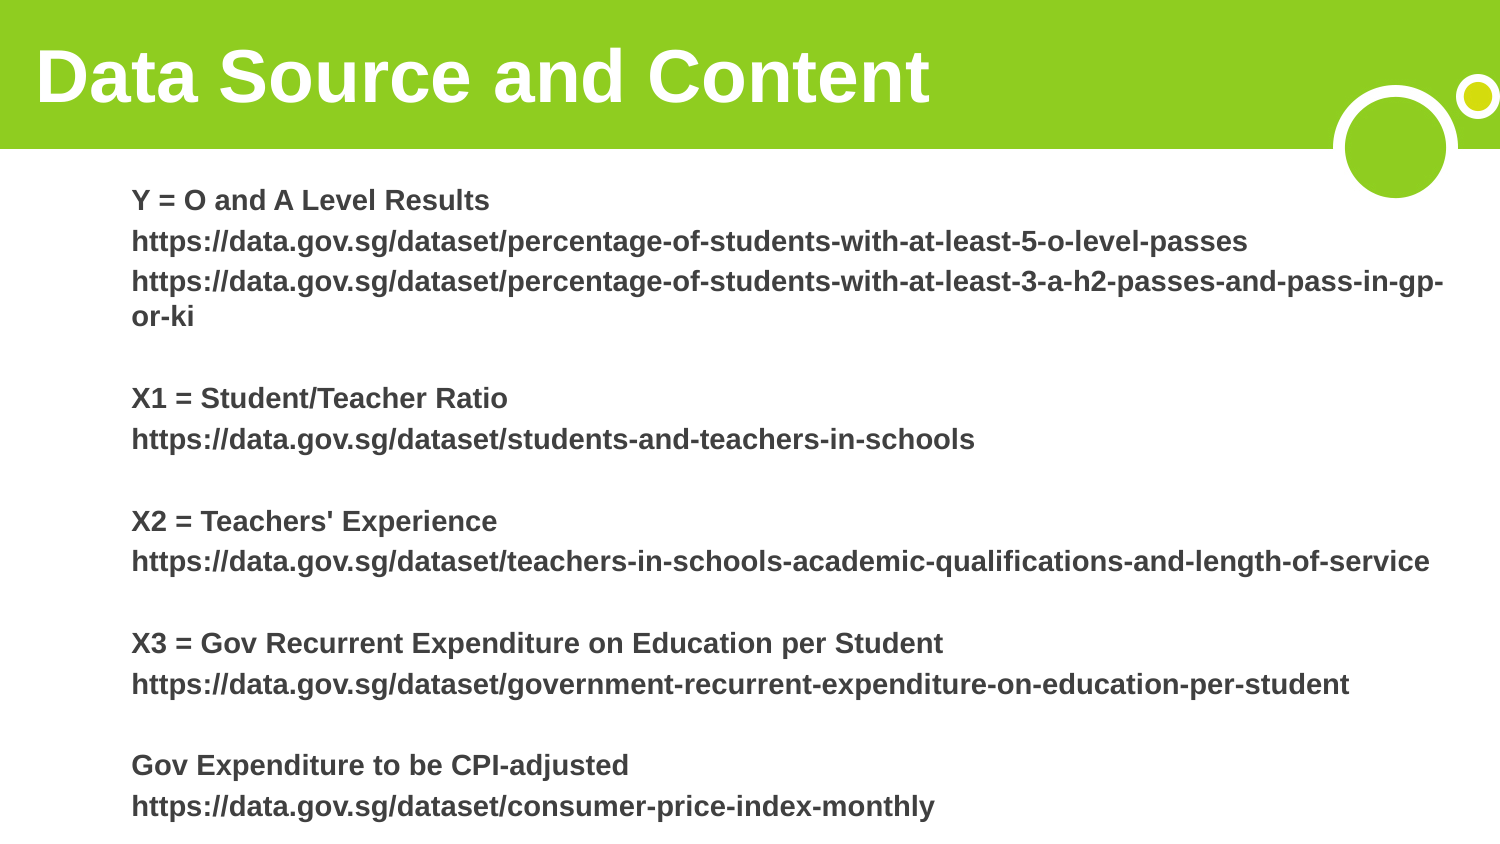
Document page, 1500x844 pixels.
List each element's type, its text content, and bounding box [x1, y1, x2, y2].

picture [0, 146, 1500, 844]
title Data Source and Content [0, 0, 1500, 146]
list Y = O and A Level Results https://data.gov.sg/dataset/percentage-of-students-with-at-least-5-o-level-passes https://data.gov.sg/dataset/percentage-of-students-with-at-least-3-a-h2-passes-and-pass-in-gp-or-ki X1 = Student/Teacher Ratio https://data.gov.sg/dataset/students-and-teachers-in-schools X2 = Teachers' Experience https://data.gov.sg/dataset/teachers-in-schools-academic-qualifications-and-length-of-service X3 = Gov Recurrent Expenditure on Education per Student https://data.gov.sg/dataset/government-recurrent-expenditure-on-education-per-student Gov Expenditure to be CPI-adjusted https://data.gov.sg/dataset/consumer-price-index-monthly [66, 173, 1461, 788]
